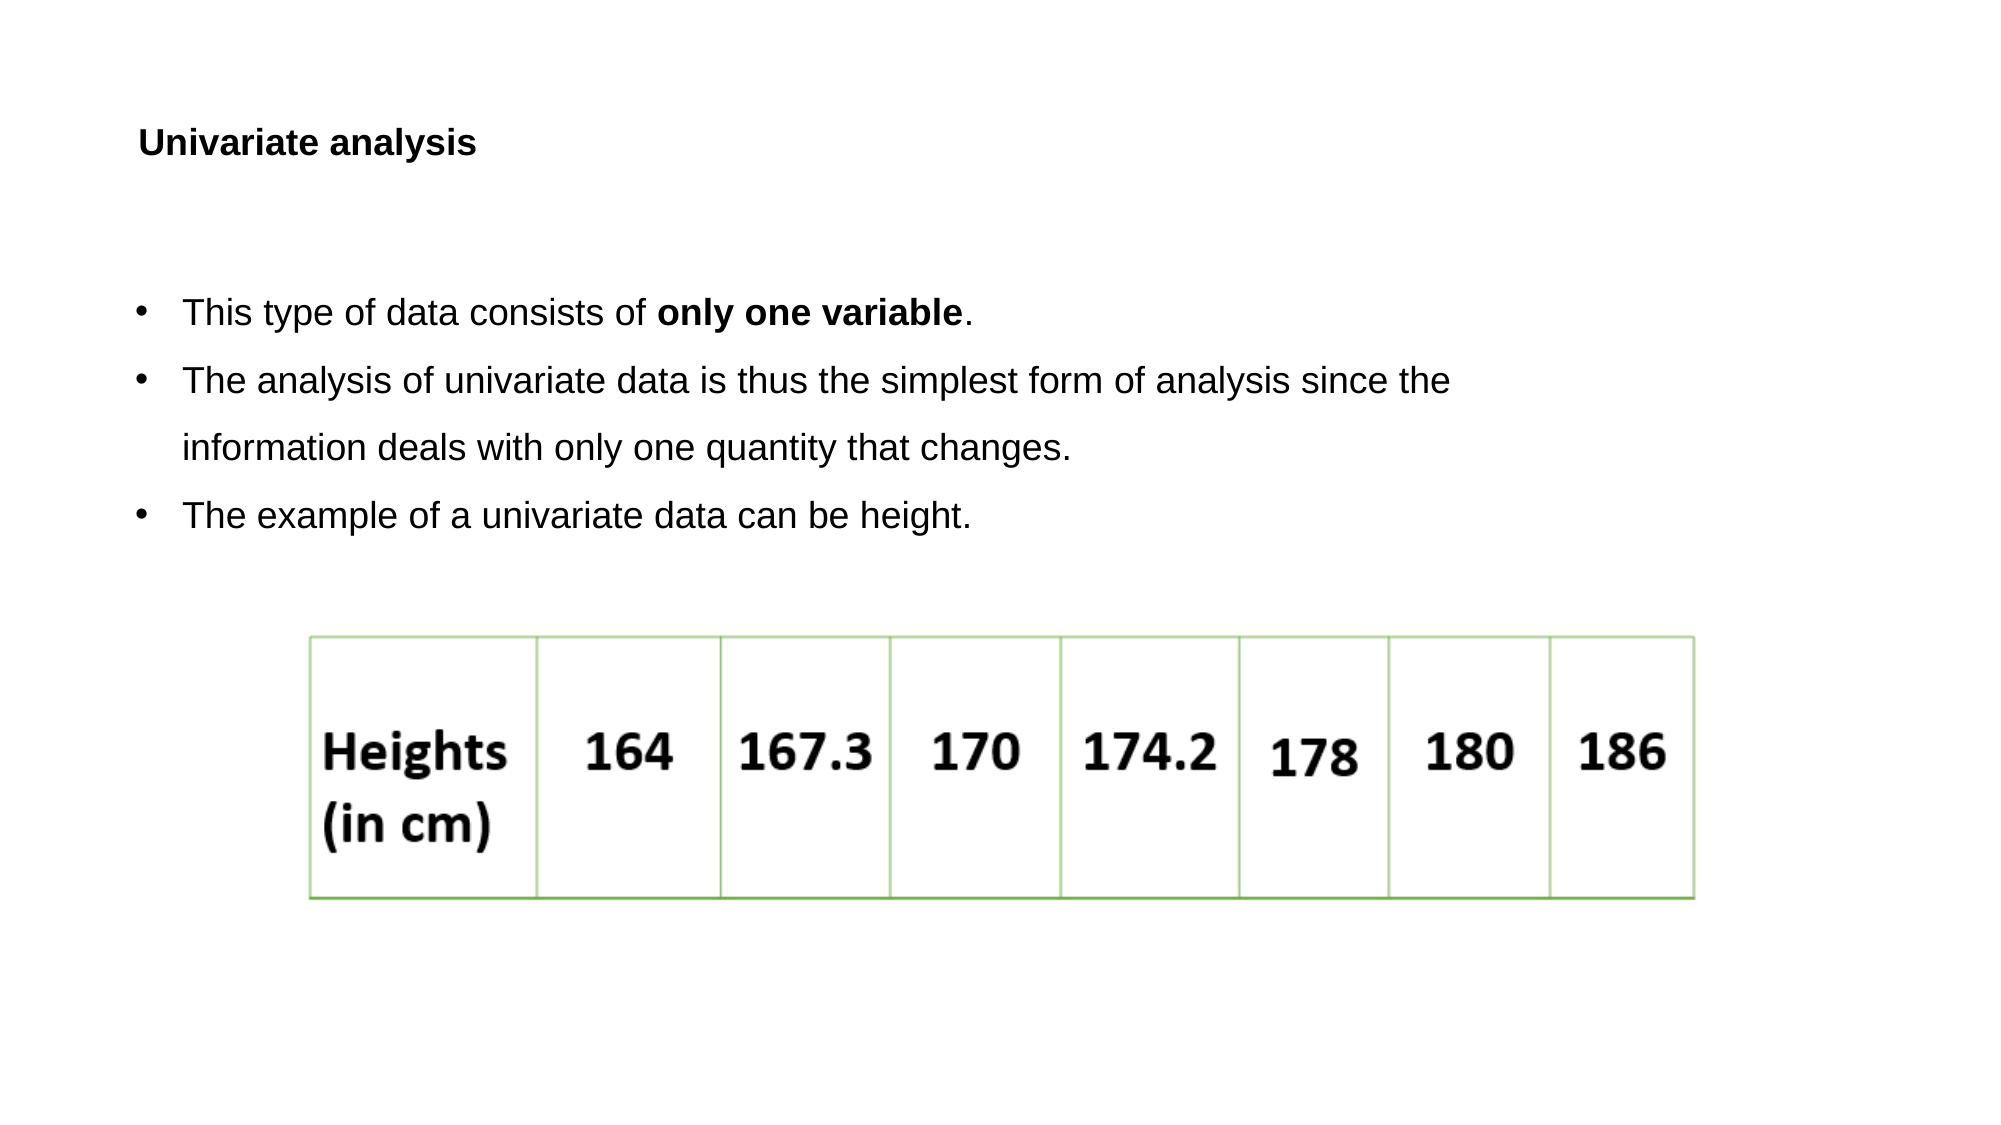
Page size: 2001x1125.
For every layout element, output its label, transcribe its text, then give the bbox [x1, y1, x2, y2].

picture [298, 609, 1702, 933]
text_box Univariate analysis [123, 110, 1124, 170]
text_box This type of data consists of only one variable. The analysis of univariate data is thus the simplest form of analysis since the information deals with only one quantity that changes. The example of a univariate data can be height. [120, 258, 1497, 543]
